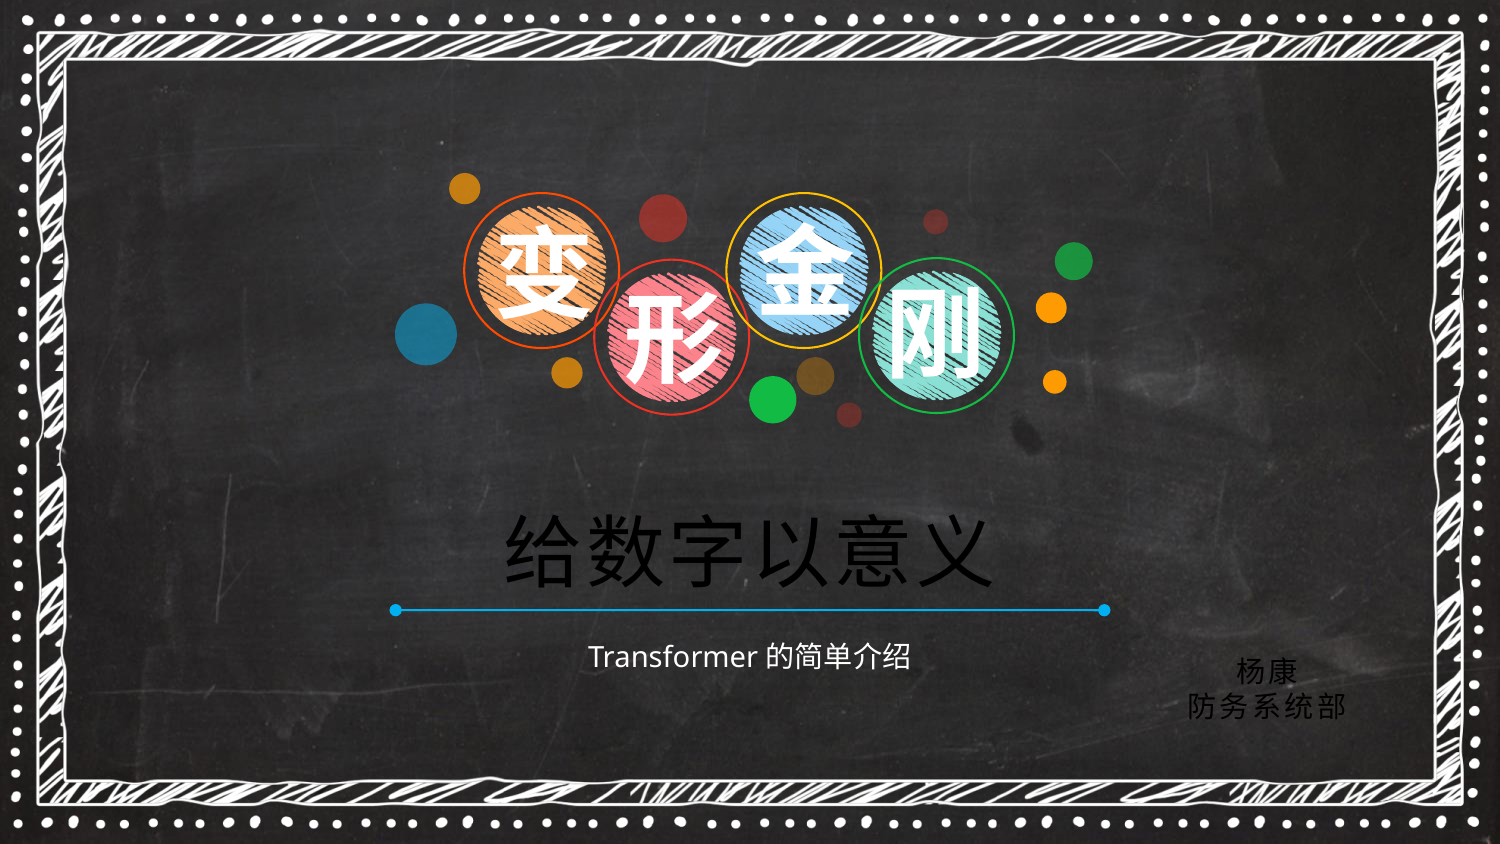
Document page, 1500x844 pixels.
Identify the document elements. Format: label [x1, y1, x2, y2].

text_box [858, 258, 1014, 414]
text_box [464, 193, 620, 348]
picture [0, 0, 1500, 844]
text_box [594, 259, 750, 415]
text_box [726, 193, 882, 348]
